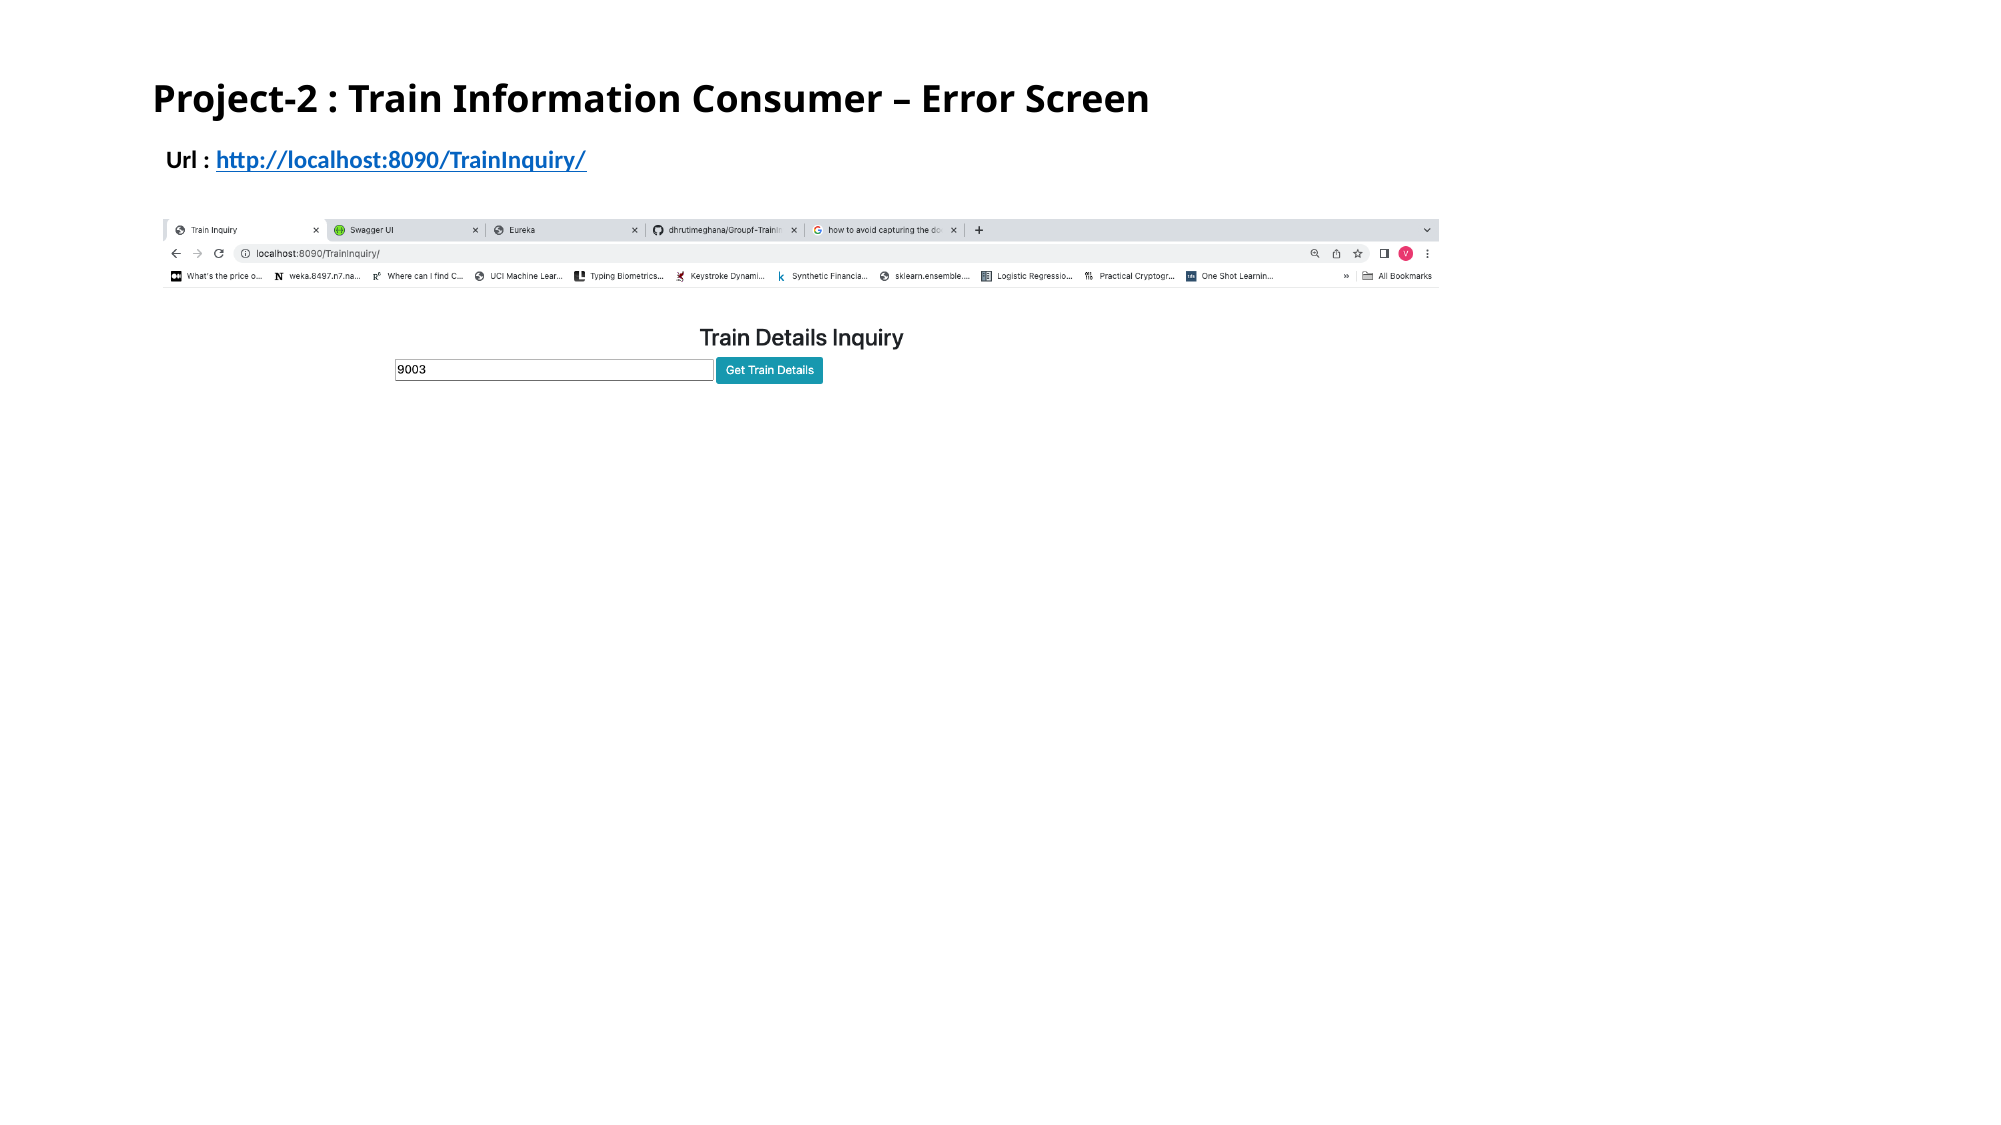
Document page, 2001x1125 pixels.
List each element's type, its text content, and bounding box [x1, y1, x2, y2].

title Project-2 : Train Information Consumer – Error Screen [137, 59, 1863, 140]
picture [163, 219, 1439, 926]
list Url : http://localhost:8090/TrainInquiry/ [151, 139, 1876, 999]
